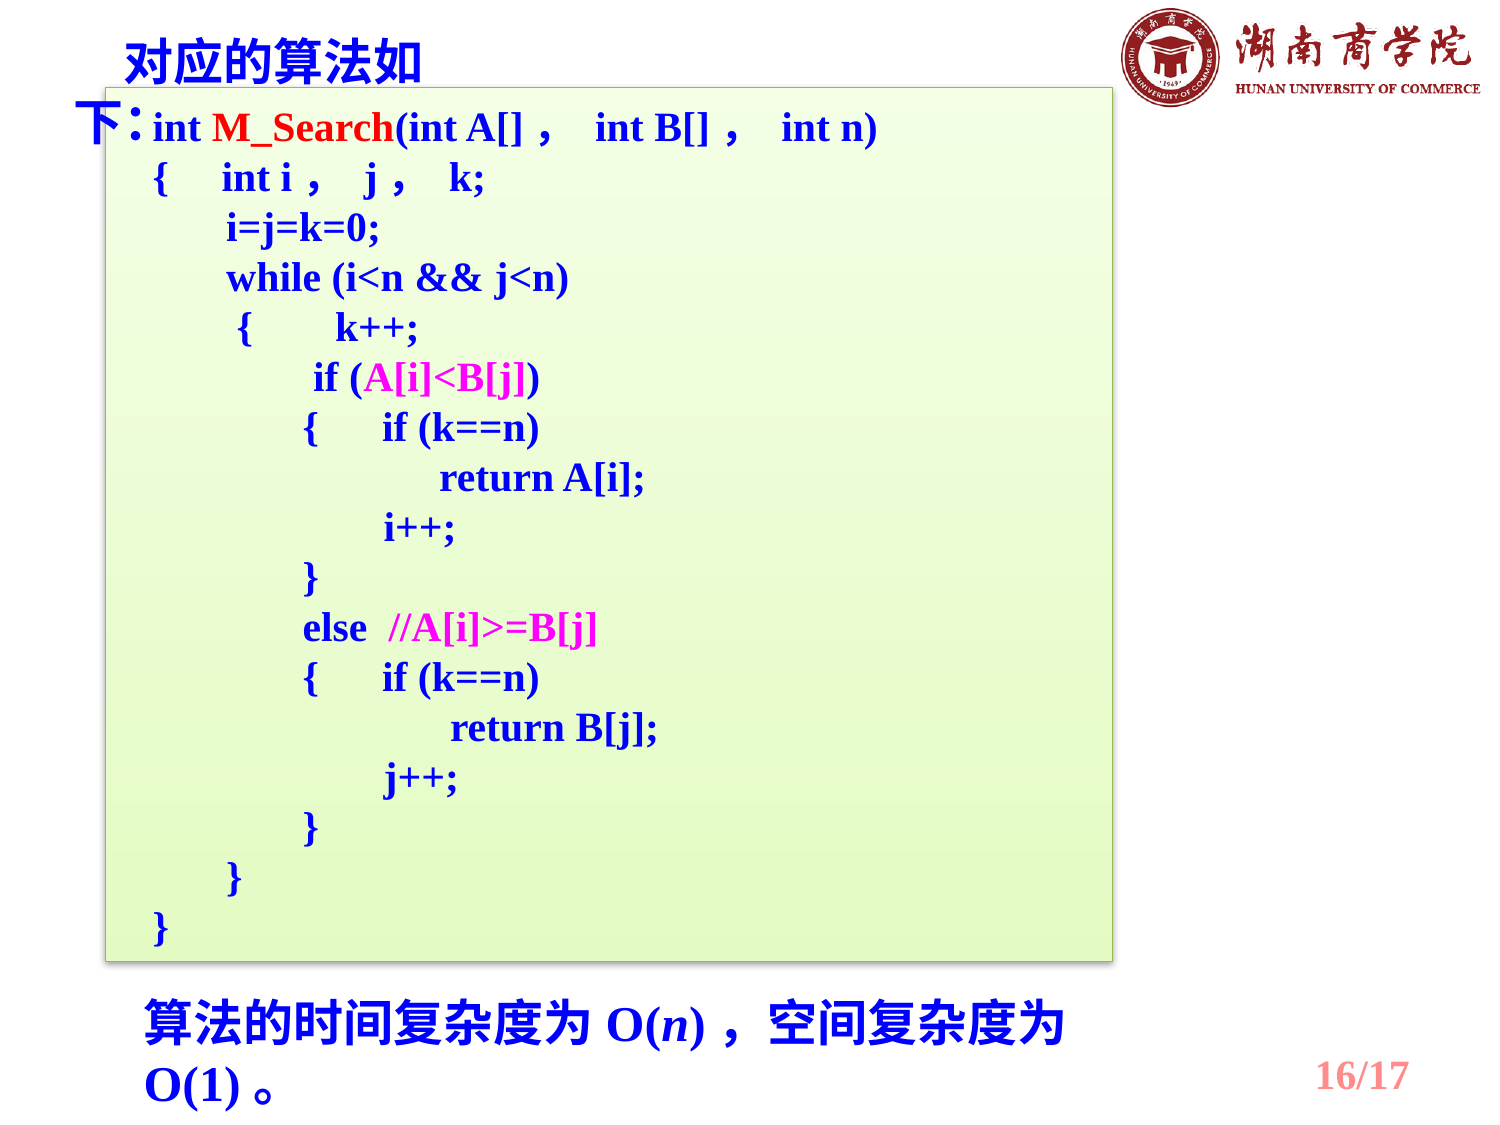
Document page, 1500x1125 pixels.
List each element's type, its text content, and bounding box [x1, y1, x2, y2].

picture [1091, 0, 1500, 113]
text_box 对应的算法如下： [58, 23, 532, 159]
slide_number 16/17 [1074, 1042, 1425, 1103]
text_box 算法的时间复杂度为O(n)，空间复杂度为O(1)。 [128, 984, 1243, 1120]
text_box int M_Search(int A[]， int B[]， int n) { int i， j， k; i=j=k=0; while (i<n && j<n) { k++; if (A[i]<B[j]) { if (k==n) return A[i]; i++; } else //A[i]>=B[j] { if (k==n) return B[j]; j++; } } } [105, 87, 1113, 962]
